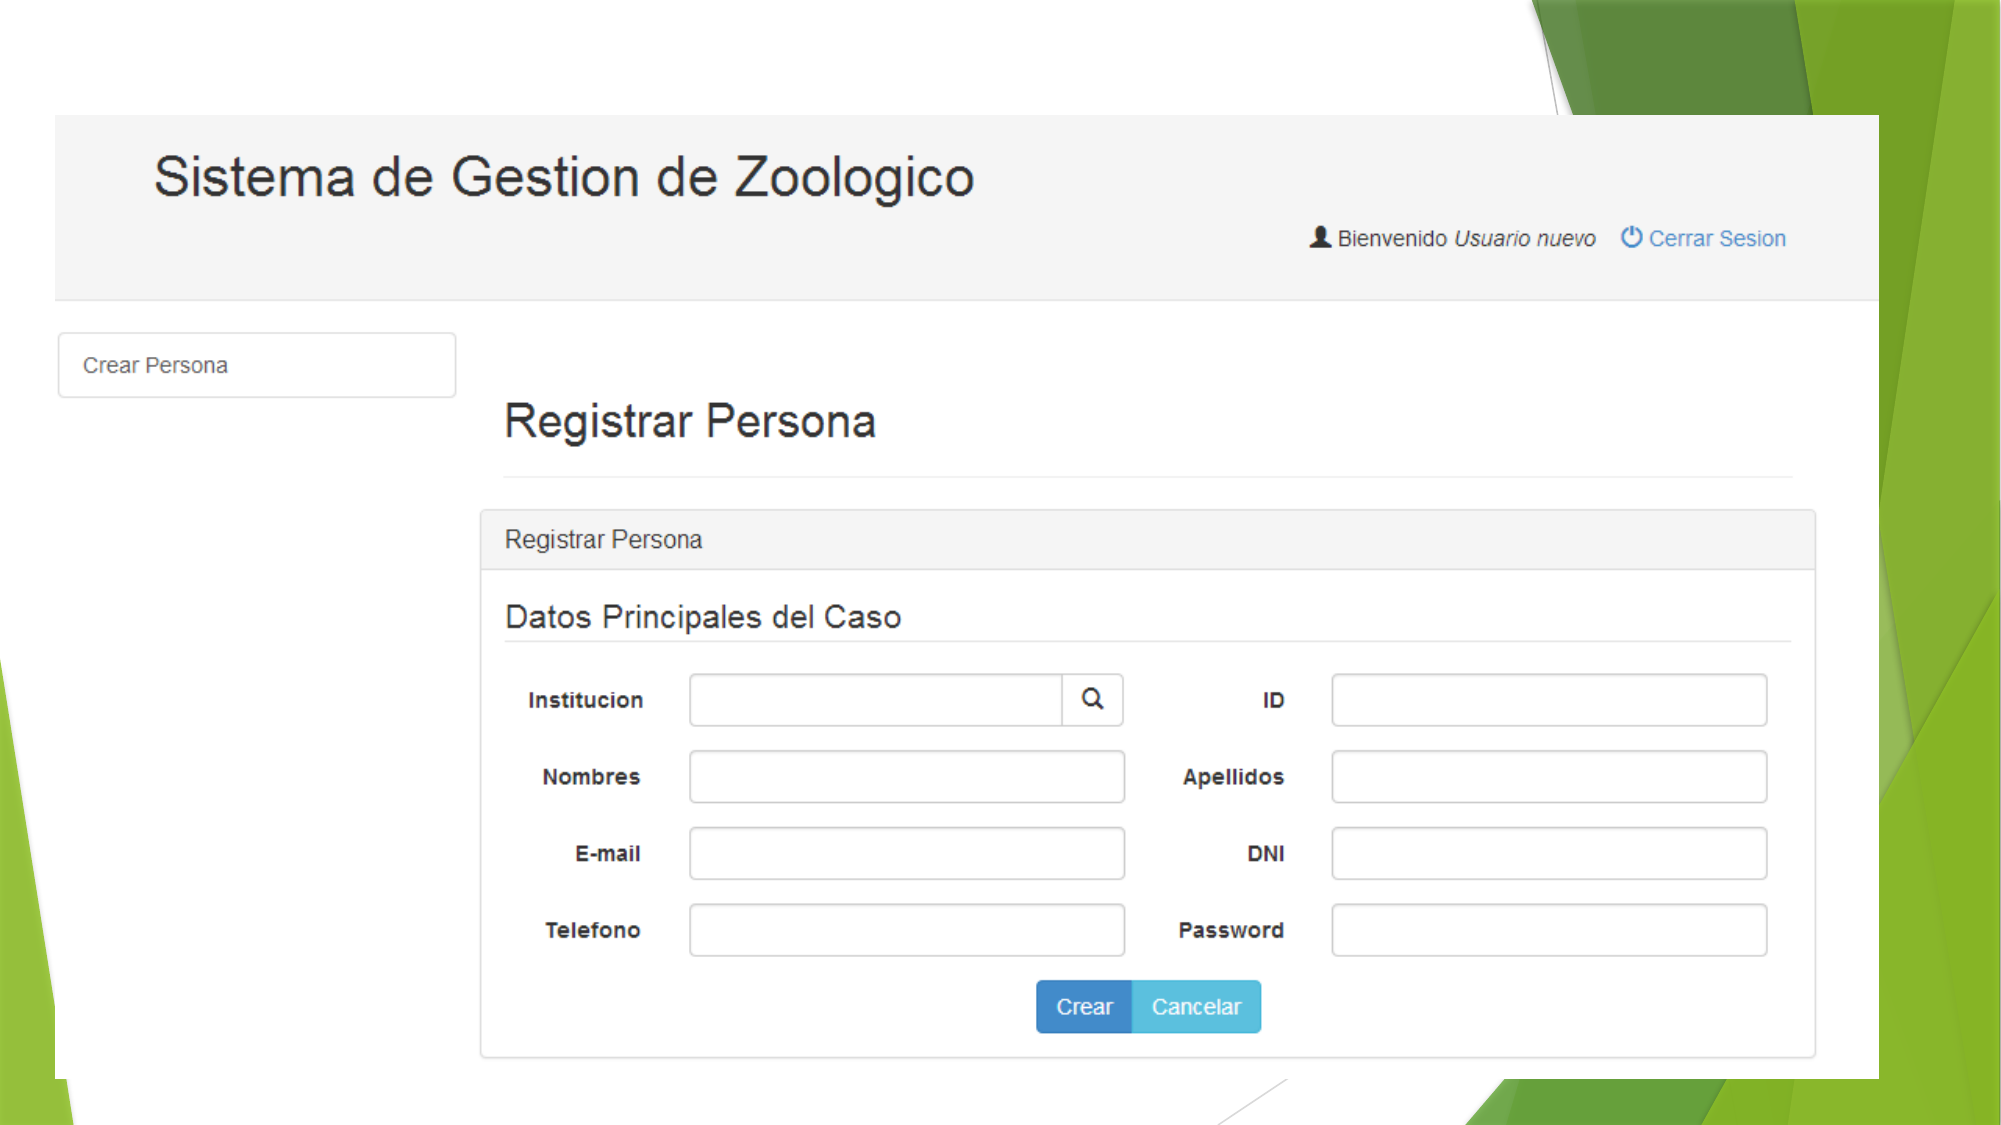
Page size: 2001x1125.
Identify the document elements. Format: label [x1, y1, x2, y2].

picture [54, 115, 1880, 1079]
